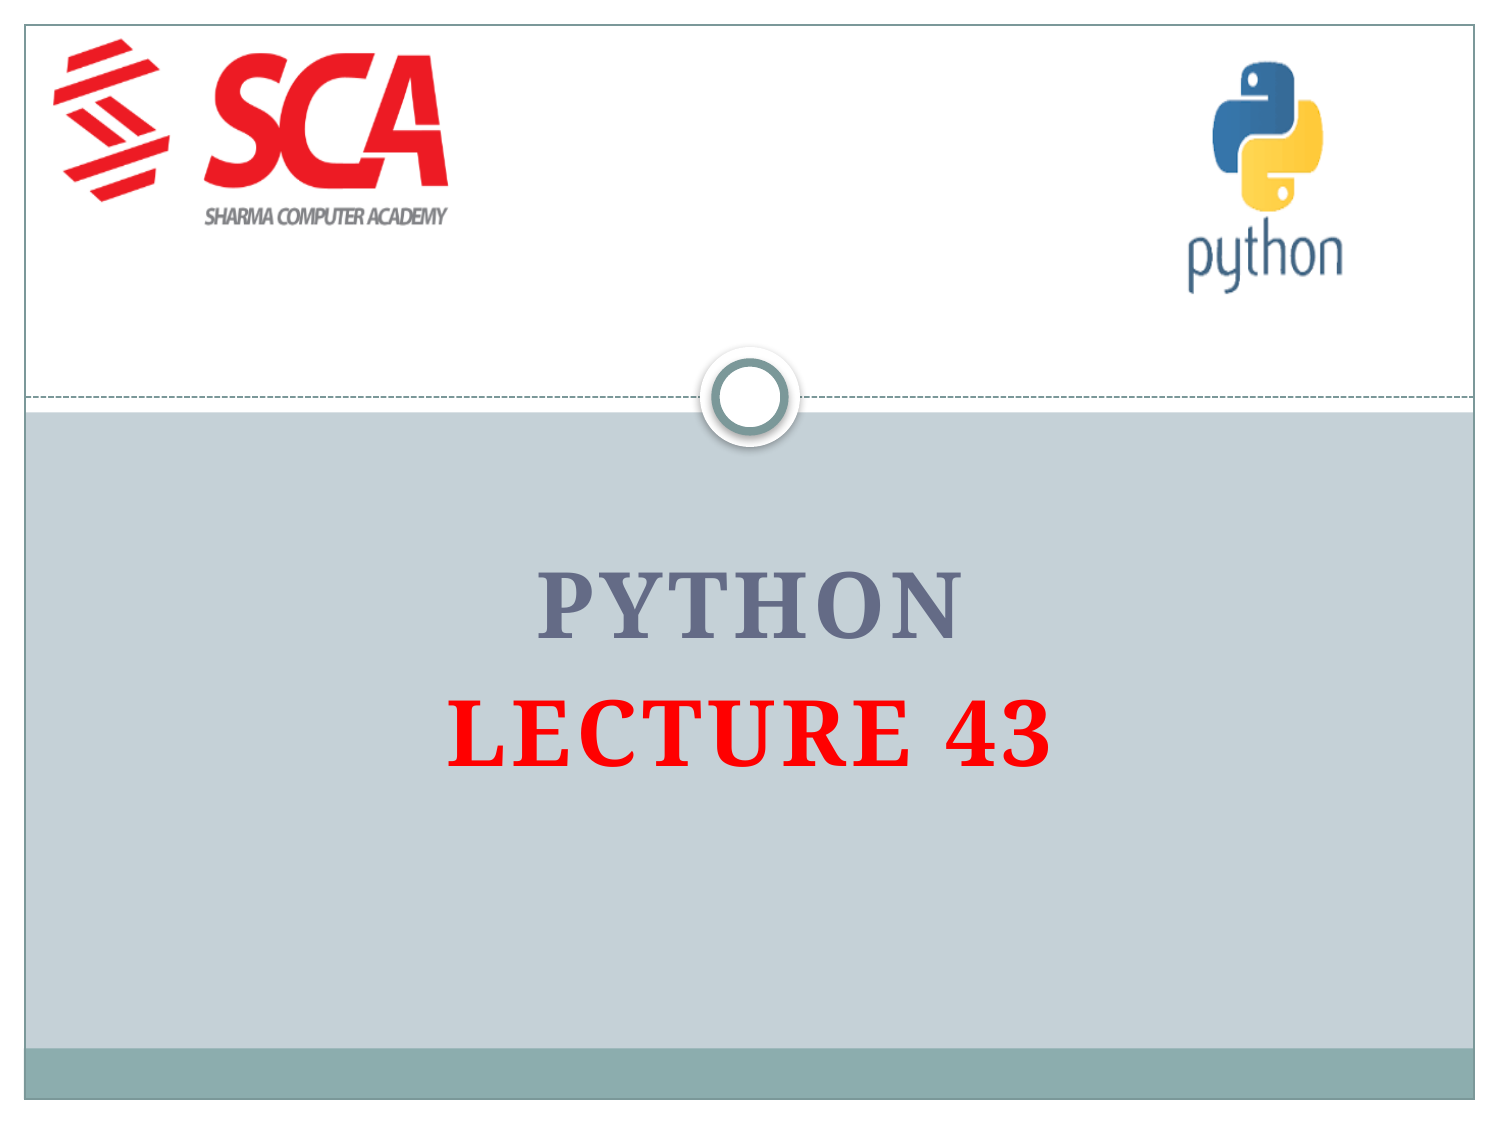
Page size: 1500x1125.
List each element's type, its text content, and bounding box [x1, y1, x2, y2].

picture [1077, 58, 1454, 305]
subtitle PYTHON Lecture 43 [117, 539, 1383, 827]
picture [36, 30, 455, 232]
